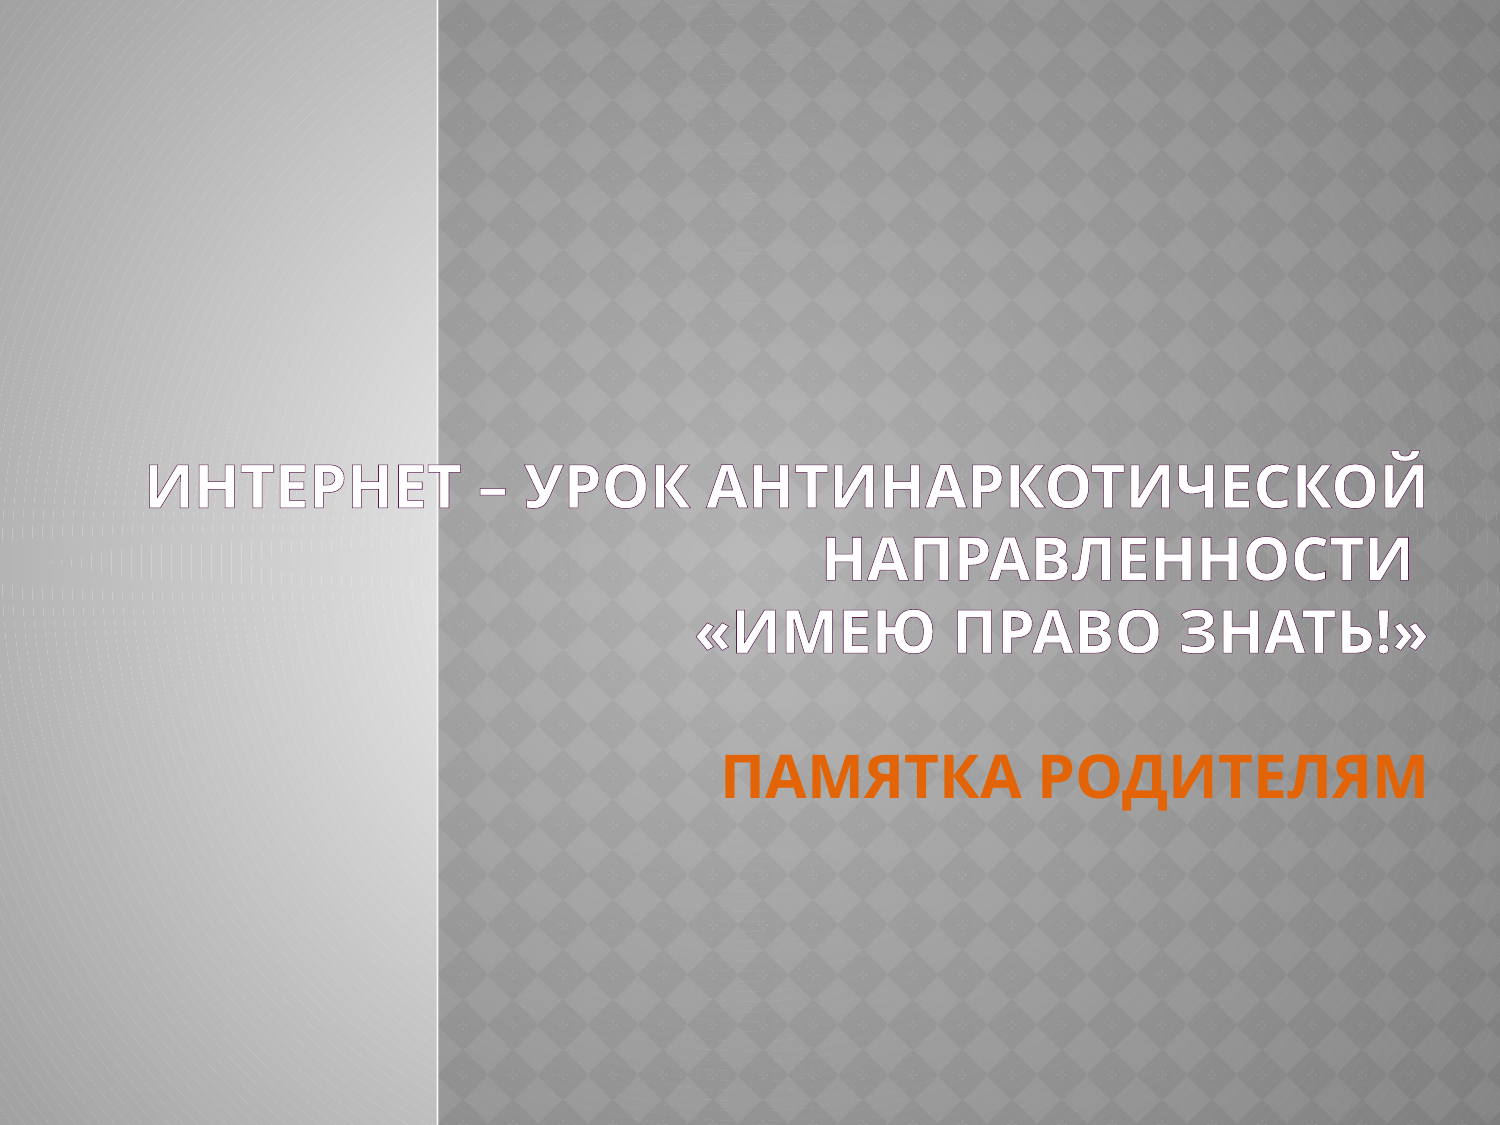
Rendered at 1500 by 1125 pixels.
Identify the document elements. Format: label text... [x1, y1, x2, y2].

title Интернет – урок антинаркотической направленности «Имею право знать!» Памятка родителям [75, 235, 1438, 811]
